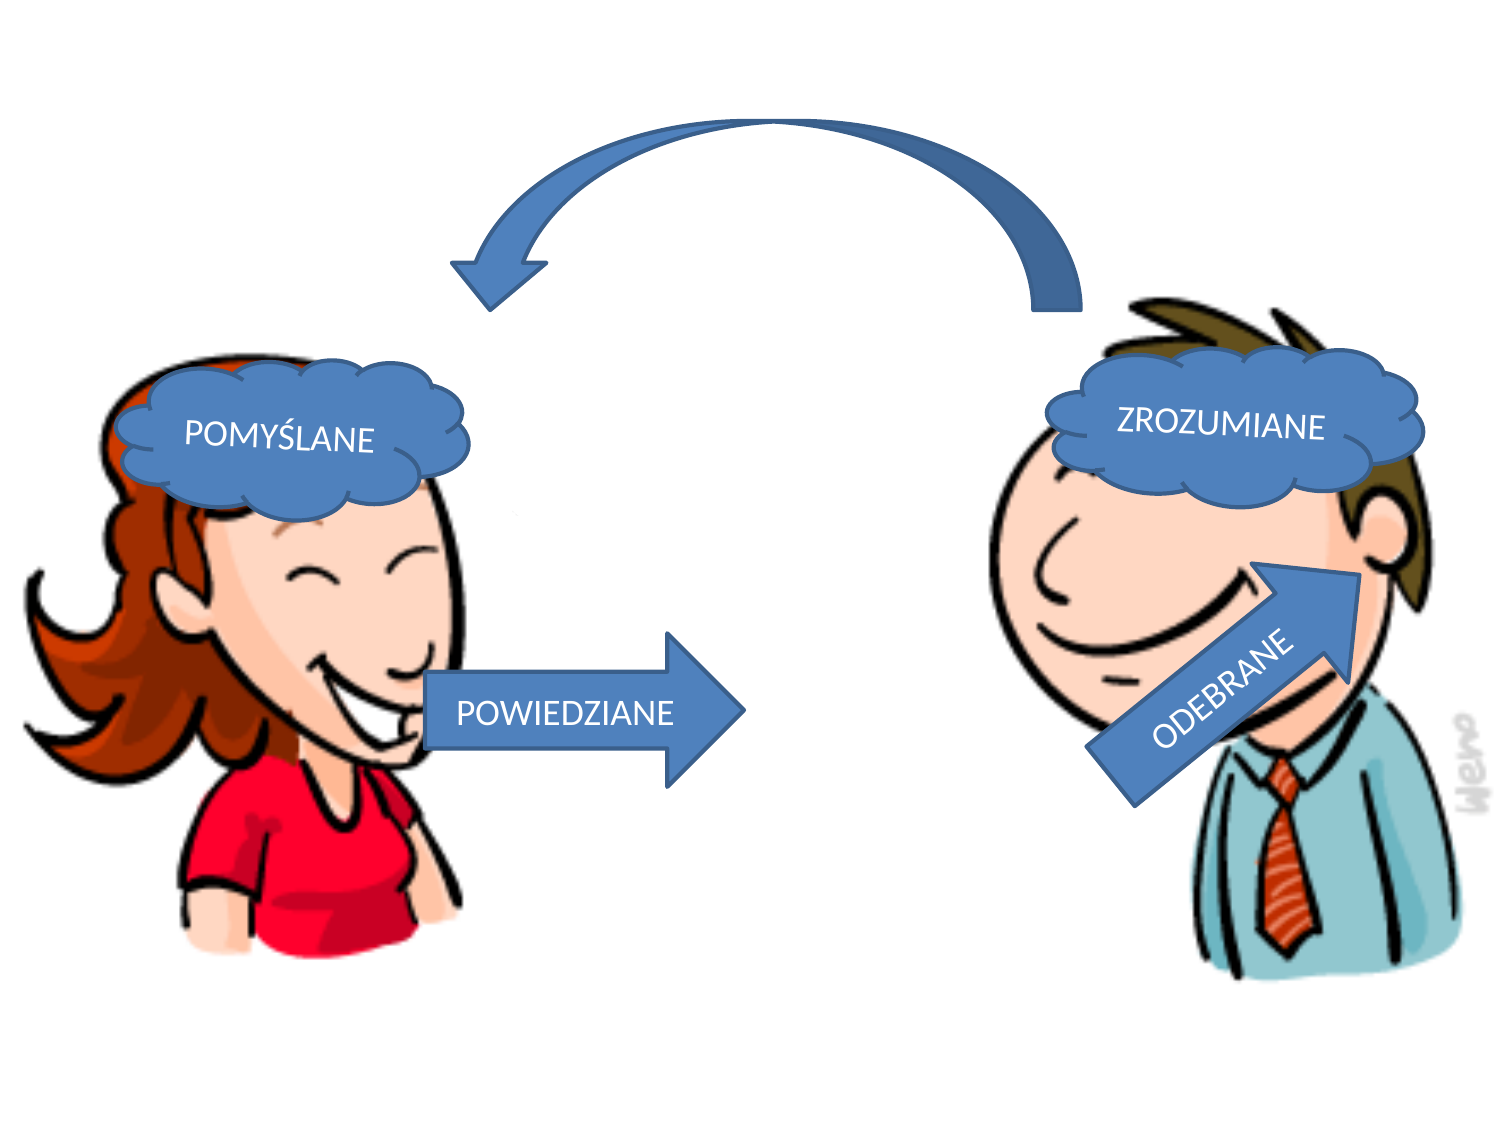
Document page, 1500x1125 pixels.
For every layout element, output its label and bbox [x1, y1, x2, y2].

text_box [0, 54, 1500, 1002]
